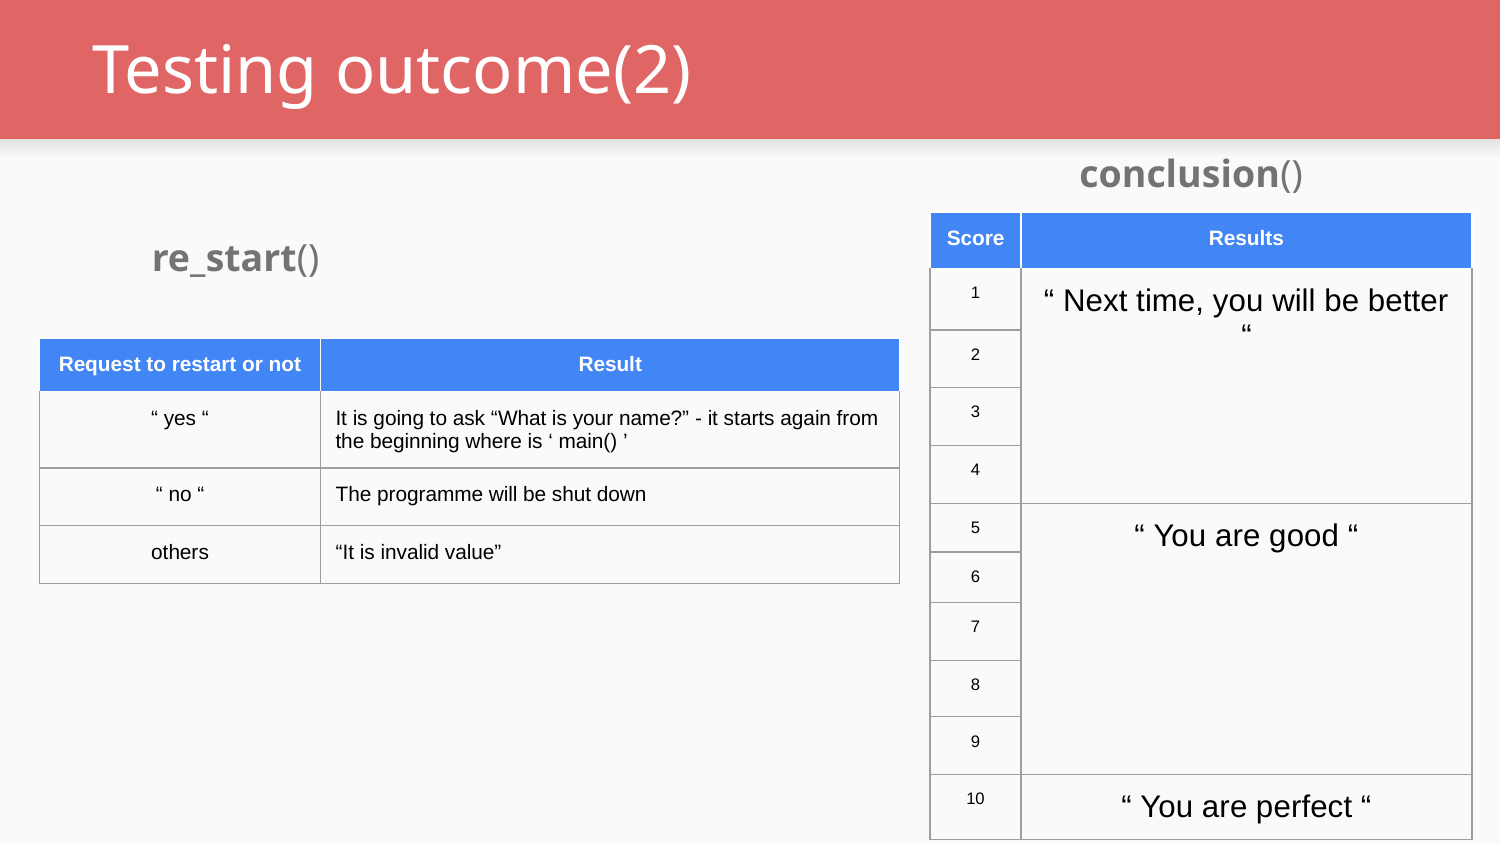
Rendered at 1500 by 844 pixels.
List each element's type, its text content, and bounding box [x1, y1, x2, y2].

table_cell “ You are good “ [1022, 504, 1471, 774]
table_cell “ no “ [40, 469, 320, 525]
table_cell “ You are perfect “ [1022, 775, 1471, 839]
table_cell 3 [931, 388, 1020, 445]
table_header Request to restart or not [40, 339, 320, 391]
table_cell It is going to ask “What is your name?” - it starts again from the beginning where is ‘ main() ’ [321, 392, 899, 467]
table_cell “ Next time, you will be better “ [1022, 269, 1471, 503]
table_header Results [1022, 213, 1471, 268]
table_cell 7 [931, 603, 1020, 660]
table_cell 9 [931, 717, 1020, 774]
table_cell 6 [931, 553, 1020, 602]
table_cell 8 [931, 661, 1020, 716]
table_cell 4 [931, 446, 1020, 503]
table_header Result [321, 339, 899, 391]
table_cell 10 [931, 775, 1020, 839]
table_cell 1 [931, 269, 1020, 329]
table_cell others [40, 526, 320, 583]
list conclusion() [1064, 128, 1354, 207]
table_cell “It is invalid value” [321, 526, 899, 583]
title Testing outcome(2) [77, 0, 1427, 123]
table_cell “ yes “ [40, 392, 320, 467]
table_cell 5 [931, 504, 1020, 551]
list re_start() [136, 212, 648, 339]
table_cell The programme will be shut down [321, 469, 899, 525]
table_cell 2 [931, 331, 1020, 387]
table_header Score [931, 213, 1020, 268]
